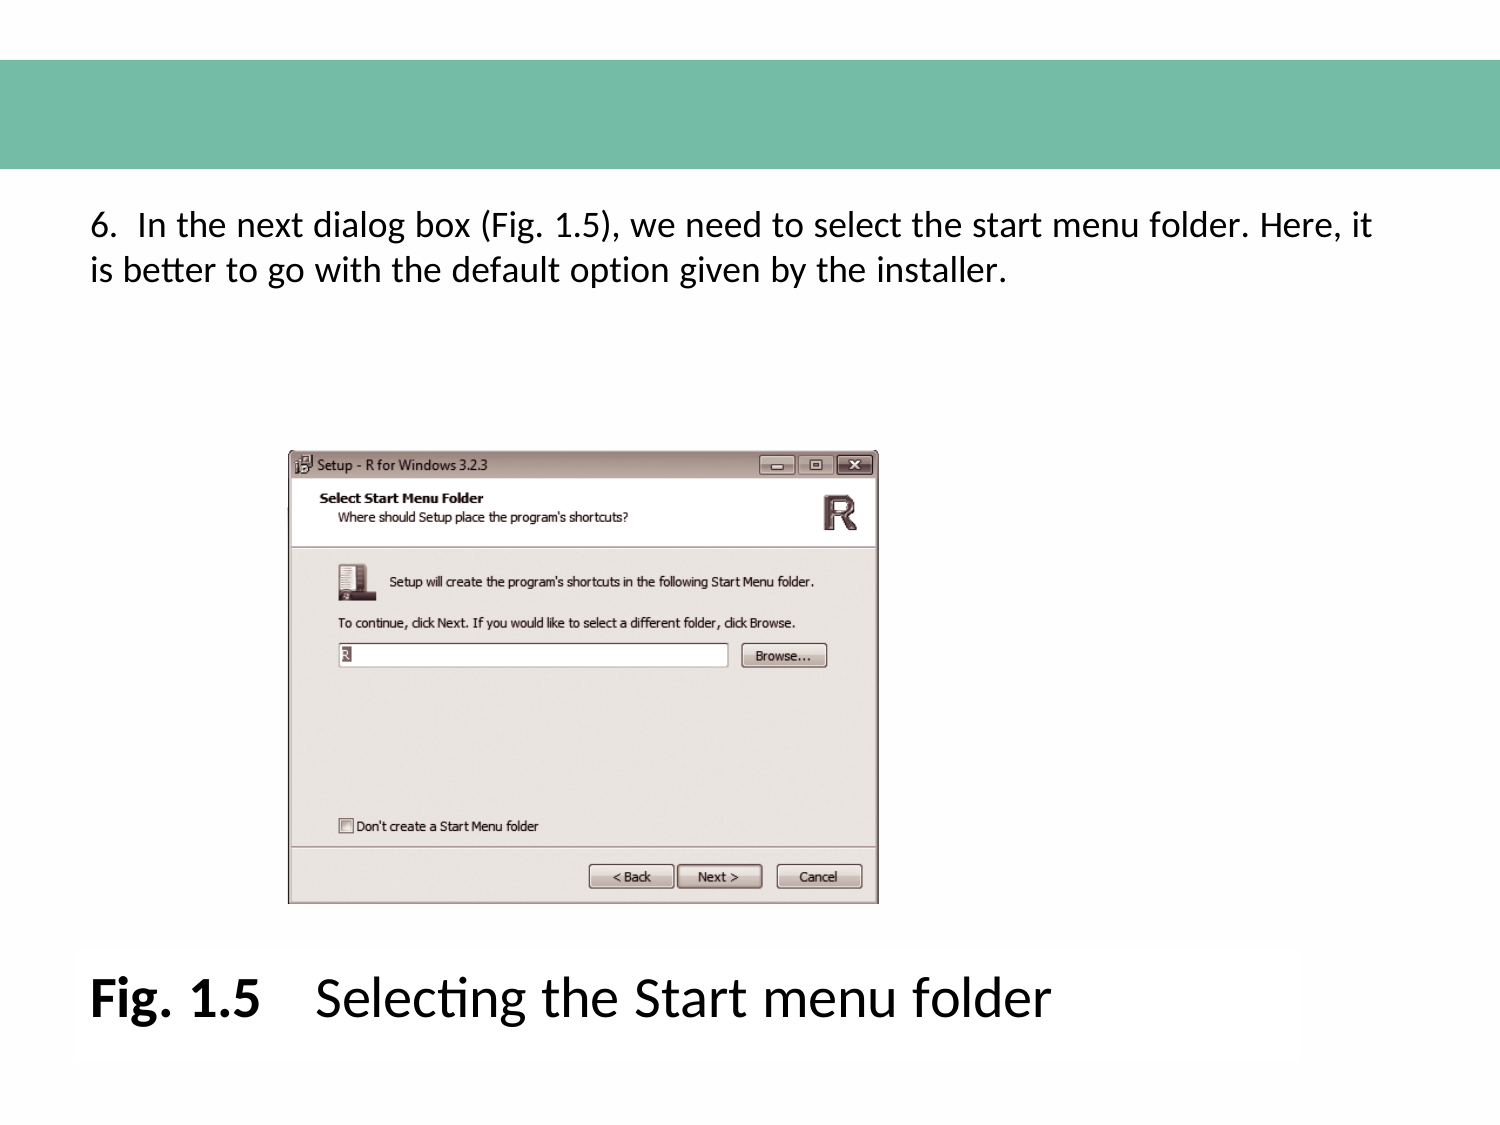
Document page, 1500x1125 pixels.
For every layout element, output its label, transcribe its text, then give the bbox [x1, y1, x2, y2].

text_box [0, 59, 1500, 170]
text_box Selecting the Start menu folder [313, 959, 1055, 1030]
text_box Fig. 1.5 [87, 959, 265, 1030]
picture [0, 170, 1500, 1125]
picture [0, 0, 1500, 59]
text_box [75, 949, 1300, 1062]
text_box [287, 450, 879, 904]
text_box 6. In the next dialog box (Fig. 1.5), we need to select the start menu folder. Here, it is better to go with the default option given by the installer. [87, 199, 1386, 290]
